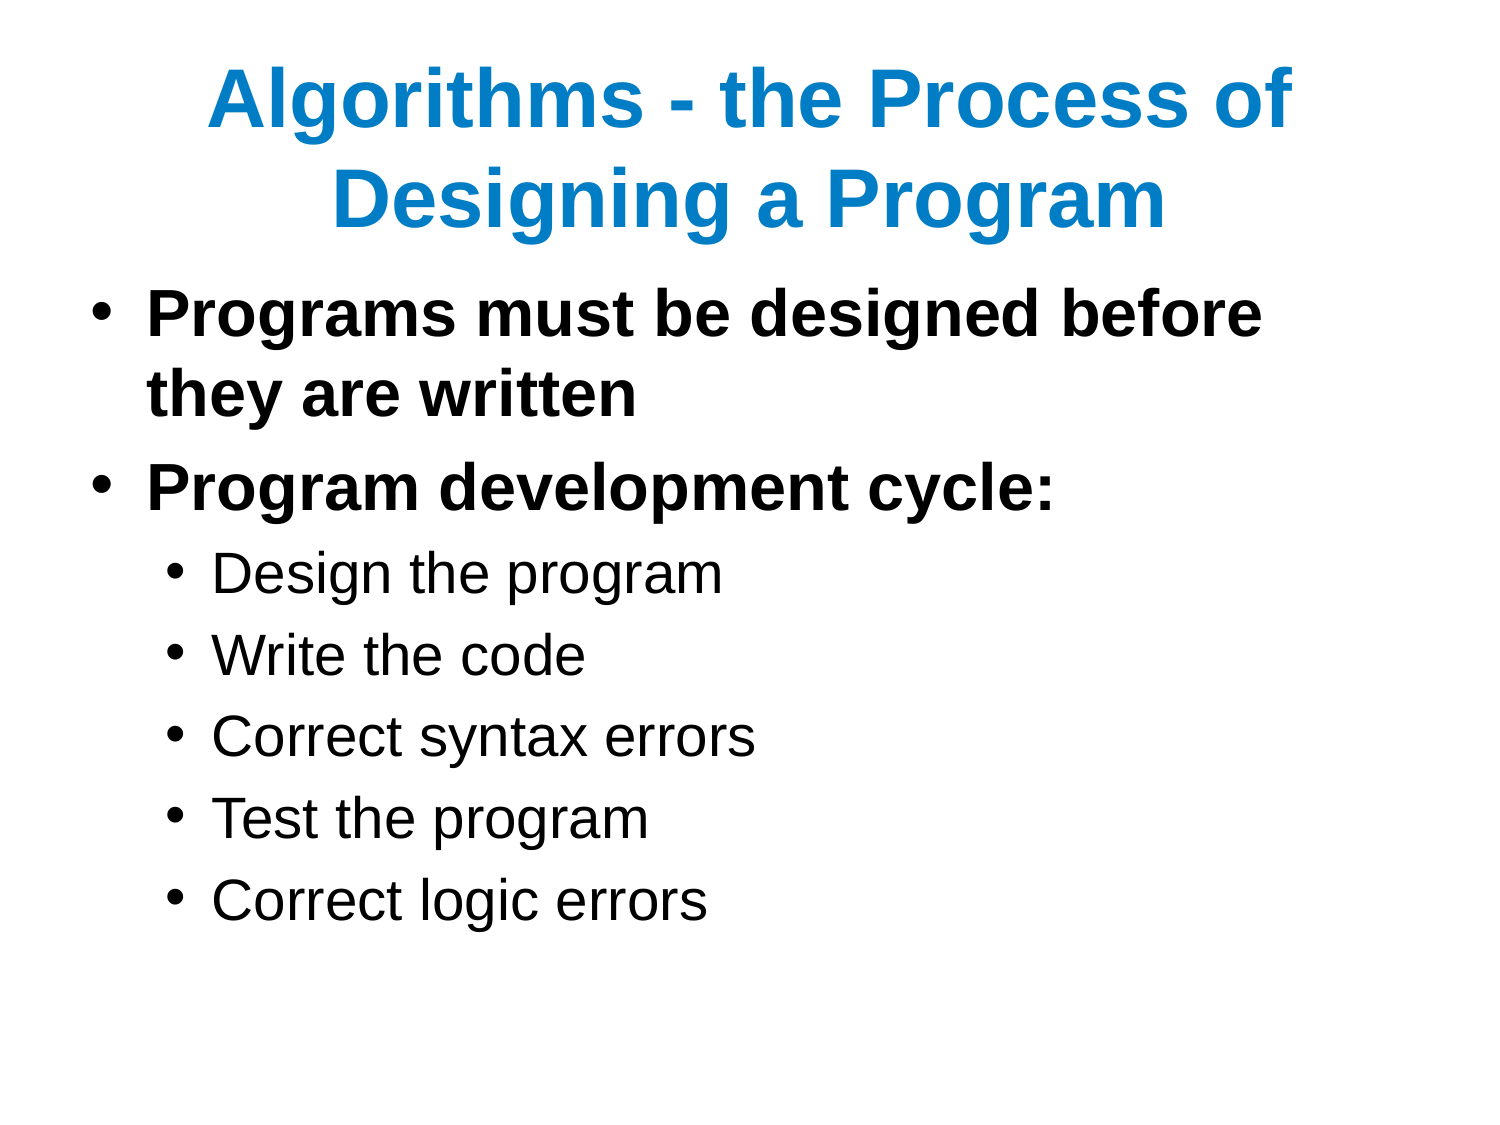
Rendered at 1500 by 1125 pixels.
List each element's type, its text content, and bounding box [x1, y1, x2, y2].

title Algorithms - the Process of Designing a Program [75, 50, 1425, 238]
list Programs must be designed before they are written Program development cycle: Design the program Write the code Correct syntax errors Test the program Correct logic errors [75, 262, 1425, 1005]
